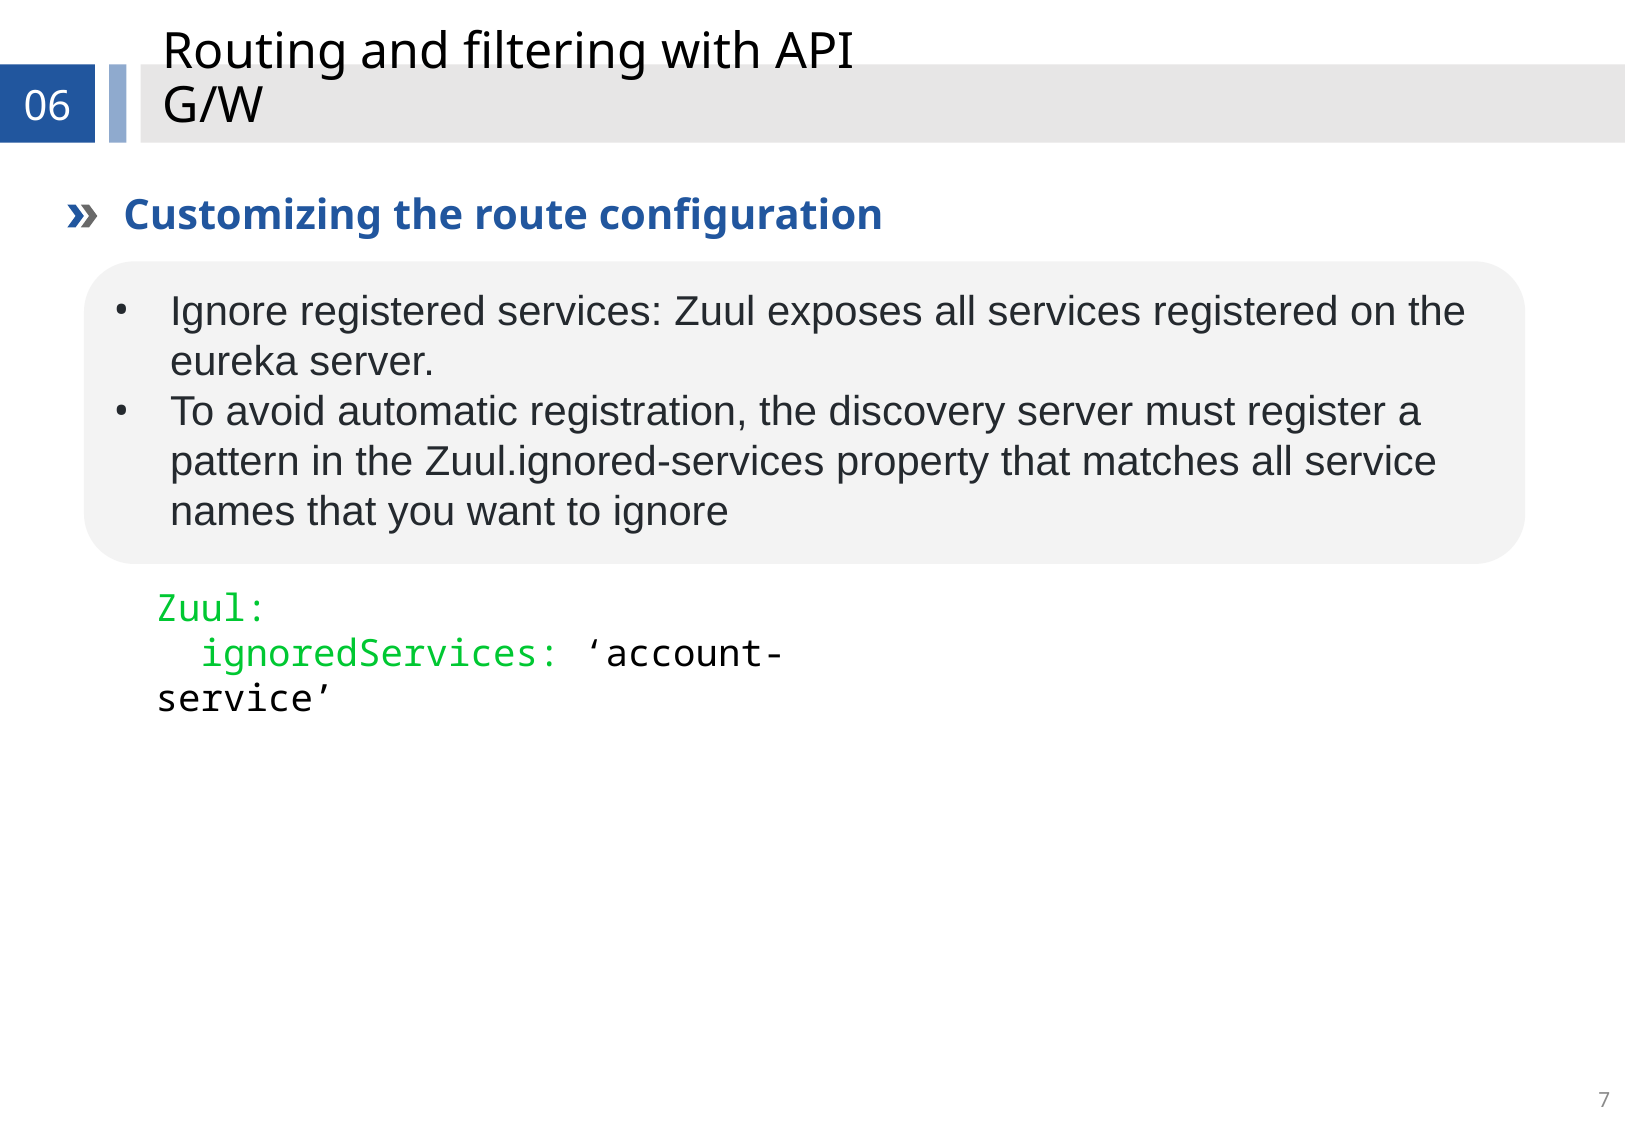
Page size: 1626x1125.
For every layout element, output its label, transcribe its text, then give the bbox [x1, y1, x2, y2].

title Routing and filtering with API G/W [162, 78, 970, 134]
slide_number 7 [1455, 1070, 1625, 1125]
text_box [67, 204, 98, 228]
list 06 [12, 83, 83, 130]
list Customizing the route configuration [123, 193, 1597, 239]
text_box Ignore registered services: Zuul exposes all services registered on the eureka server. To avoid automatic registration, the discovery server must register a pattern in the Zuul.ignored-services property that matches all service names that you want to ignore [82, 260, 1527, 566]
text_box Zuul: ignoredServices: ‘account-service’ [140, 576, 954, 727]
